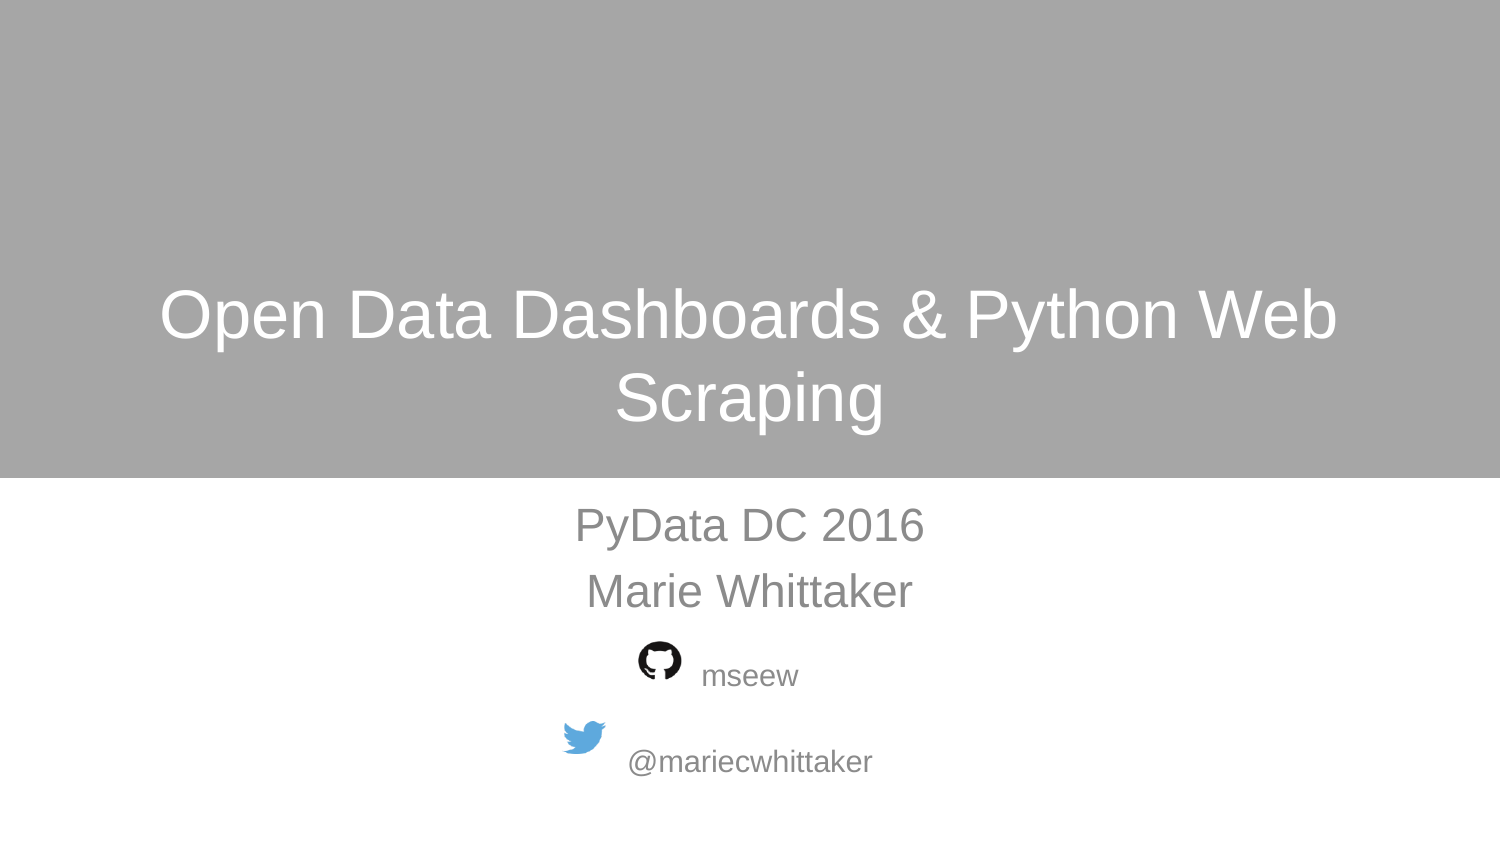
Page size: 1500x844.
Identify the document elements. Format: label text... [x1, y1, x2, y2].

subtitle PyData DC 2016 Marie Whittaker mseew @mariecwhittaker [225, 487, 1275, 788]
picture [630, 634, 688, 687]
text_box [0, 0, 1500, 480]
title Open Data Dashboards & Python Web Scraping [112, 262, 1388, 443]
picture [562, 721, 606, 755]
